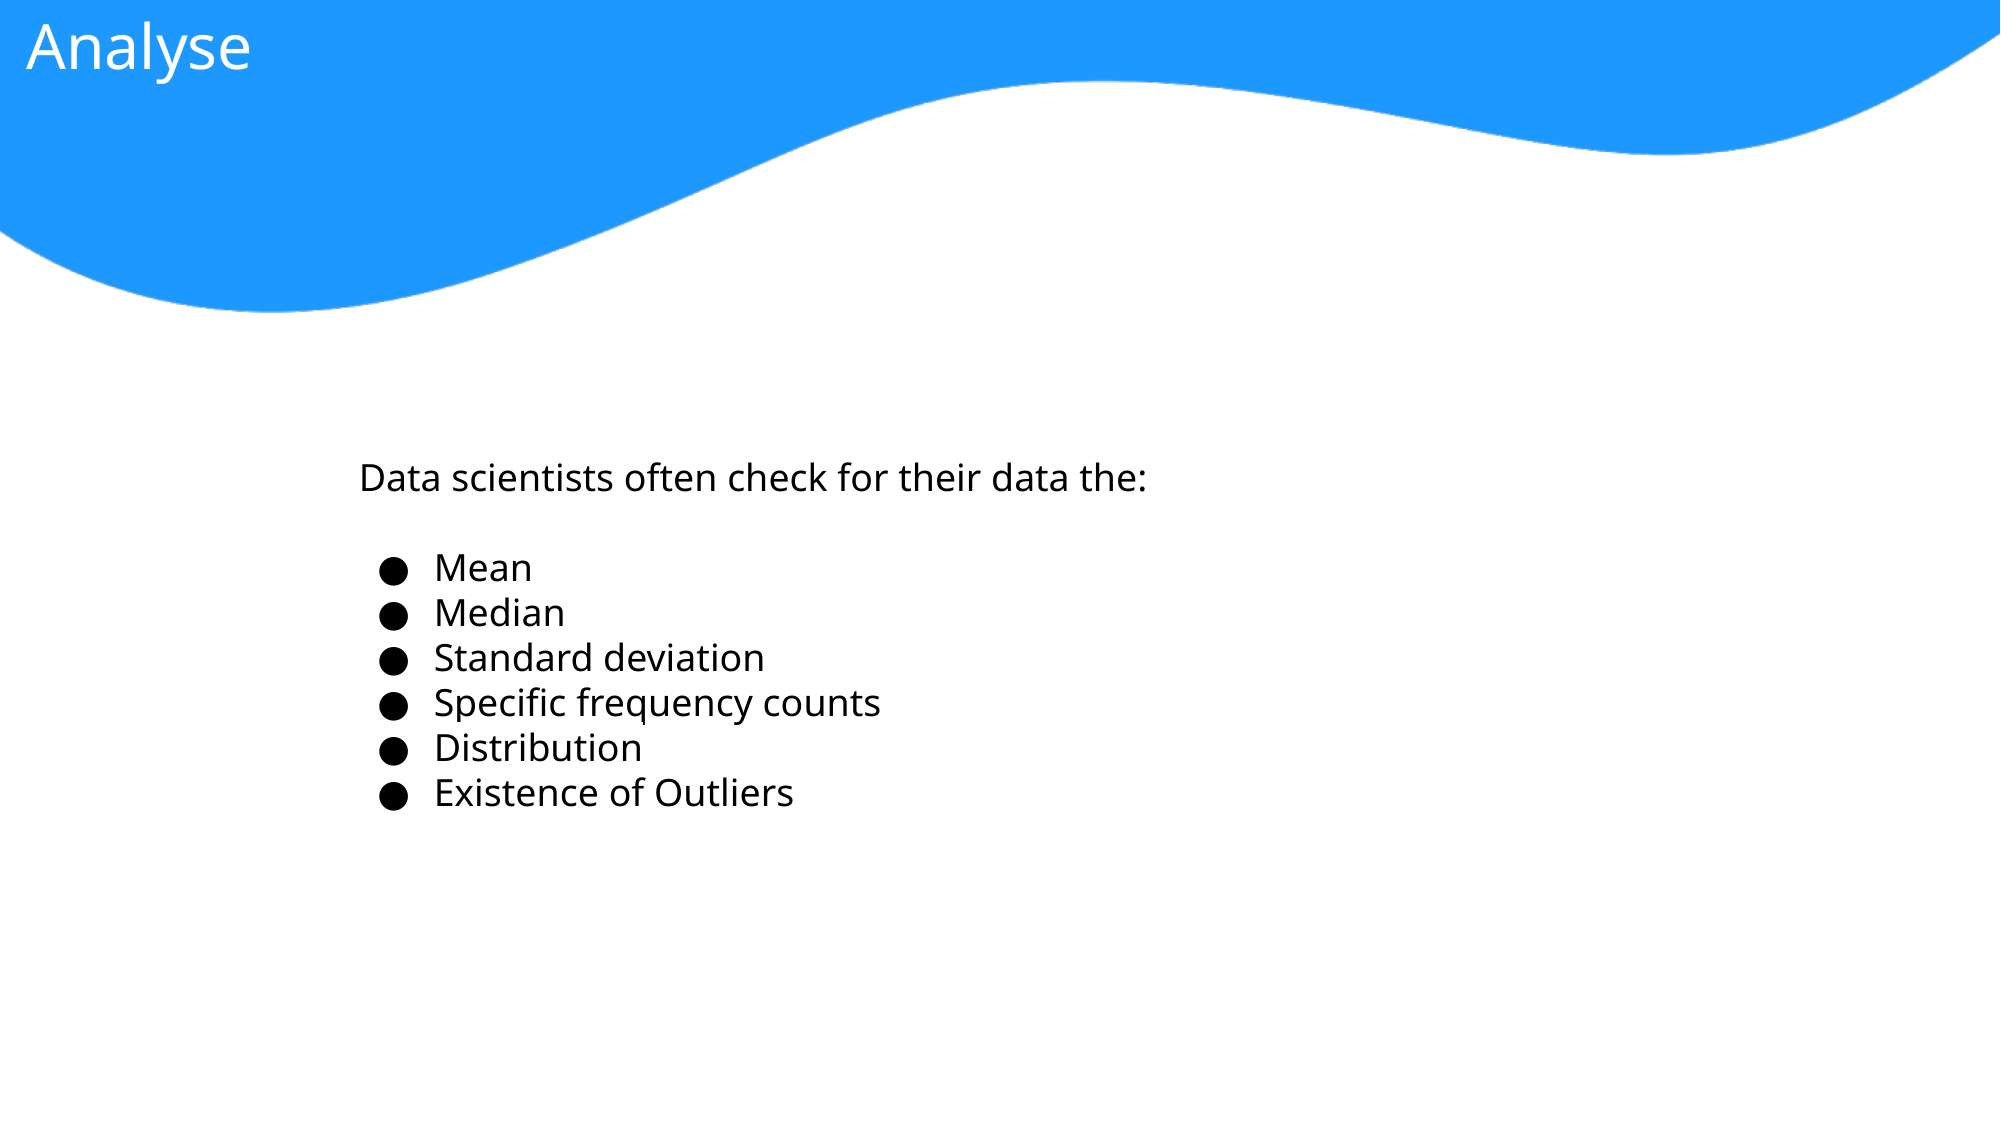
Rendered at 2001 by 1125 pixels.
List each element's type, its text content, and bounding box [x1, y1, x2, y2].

text_box Analyse [12, 0, 600, 189]
picture [0, 0, 2000, 313]
text_box Data scientists often check for their data the: Mean Median Standard deviation Specific frequency counts Distribution Existence of Outliers [343, 439, 1559, 932]
